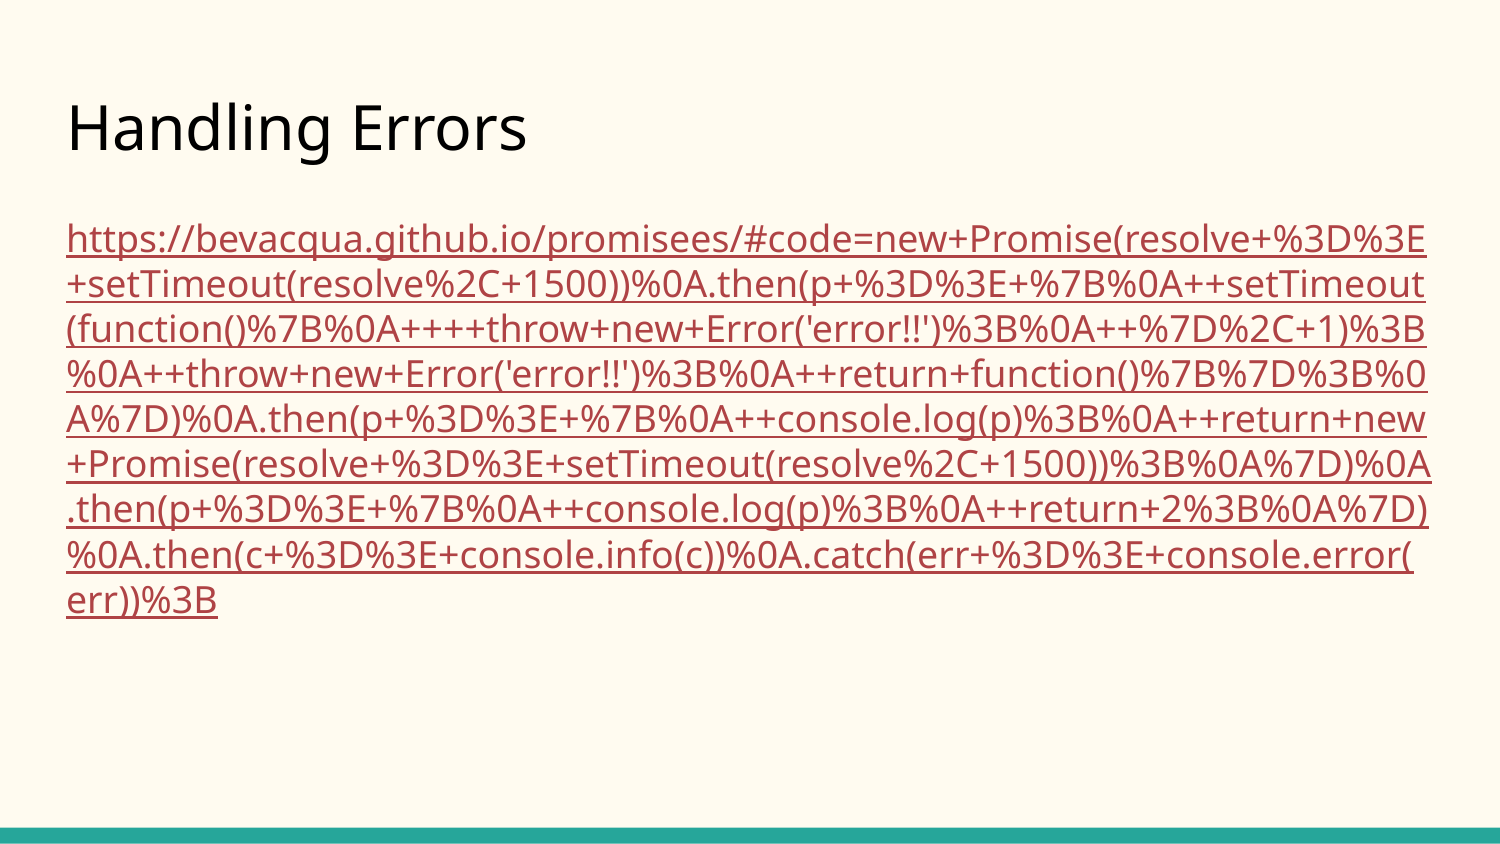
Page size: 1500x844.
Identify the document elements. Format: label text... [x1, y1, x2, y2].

list https://bevacqua.github.io/promisees/#code=new+Promise(resolve+%3D%3E+setTimeout(resolve%2C+1500))%0A.then(p+%3D%3E+%7B%0A++setTimeout(function()%7B%0A++++throw+new+Error('error!!')%3B%0A++%7D%2C+1)%3B%0A++throw+new+Error('error!!')%3B%0A++return+function()%7B%7D%3B%0A%7D)%0A.then(p+%3D%3E+%7B%0A++console.log(p)%3B%0A++return+new+Promise(resolve+%3D%3E+setTimeout(resolve%2C+1500))%3B%0A%7D)%0A.then(p+%3D%3E+%7B%0A++console.log(p)%3B%0A++return+2%3B%0A%7D)%0A.then(c+%3D%3E+console.info(c))%0A.catch(err+%3D%3E+console.error(err))%3B [51, 192, 1449, 750]
title Handling Errors [51, 72, 1449, 174]
